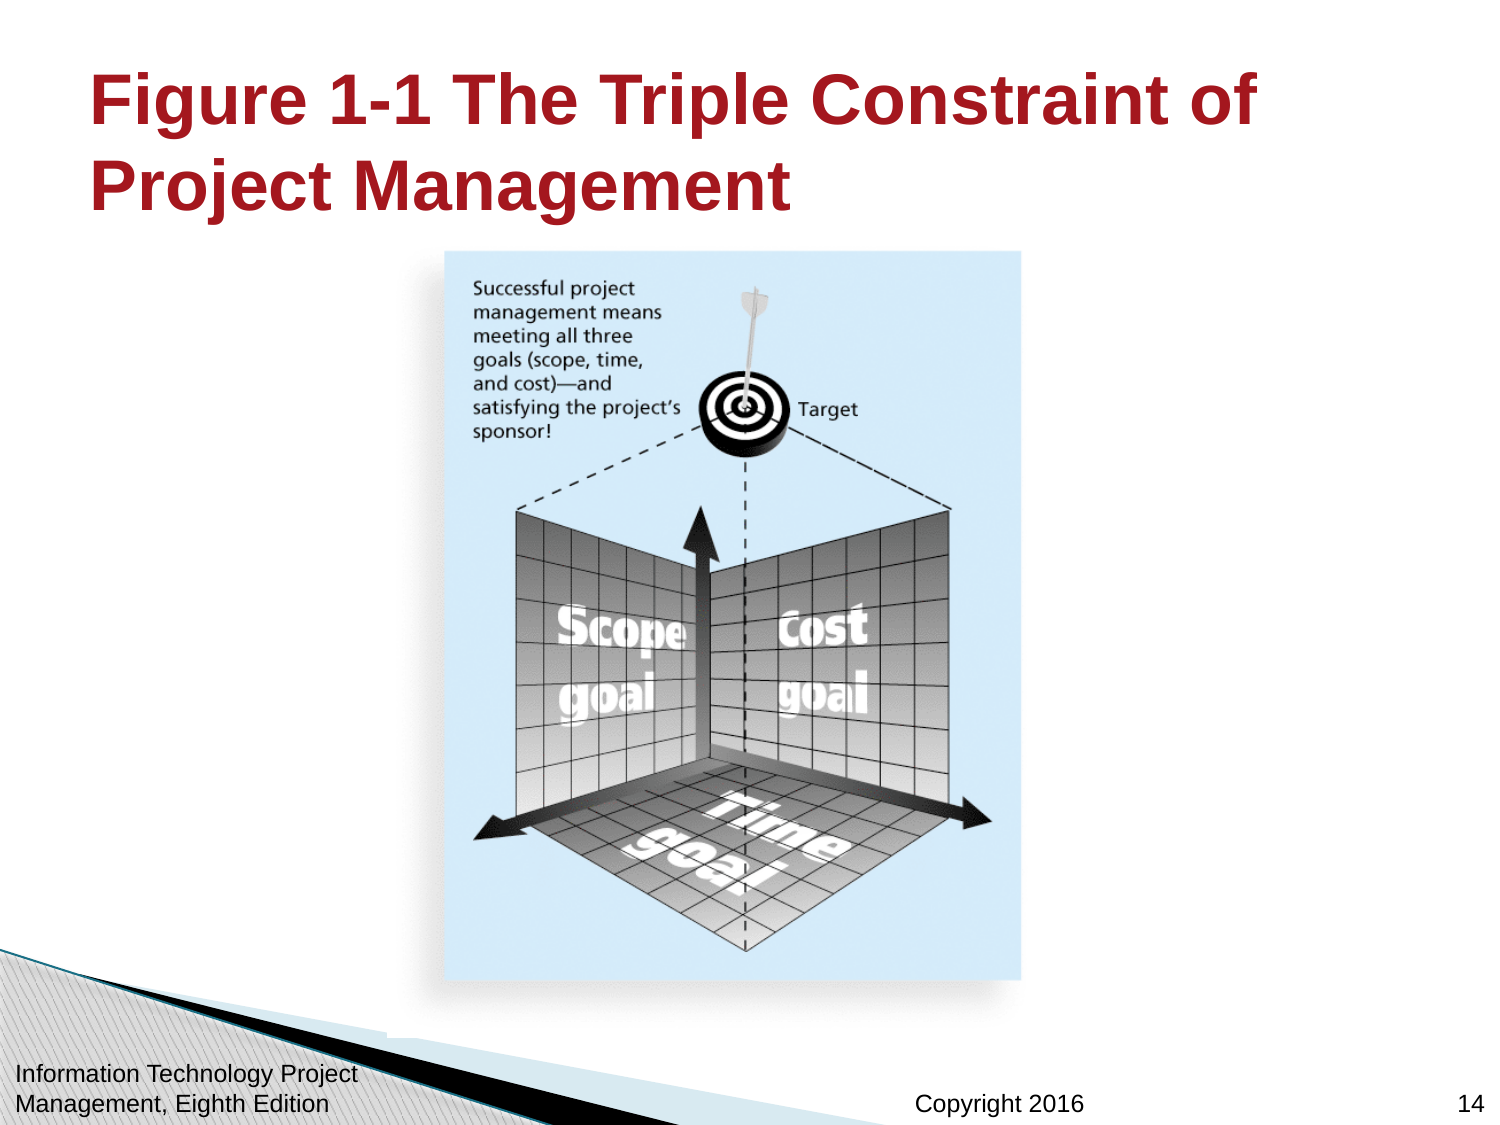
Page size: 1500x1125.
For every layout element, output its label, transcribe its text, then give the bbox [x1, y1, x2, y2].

slide_number 14 [1408, 1065, 1500, 1125]
footer Information Technology Project Management, Eighth Edition [0, 1065, 425, 1125]
picture [387, 237, 1036, 1038]
title Figure 1-1 The Triple Constraint of Project Management [75, 45, 1425, 233]
